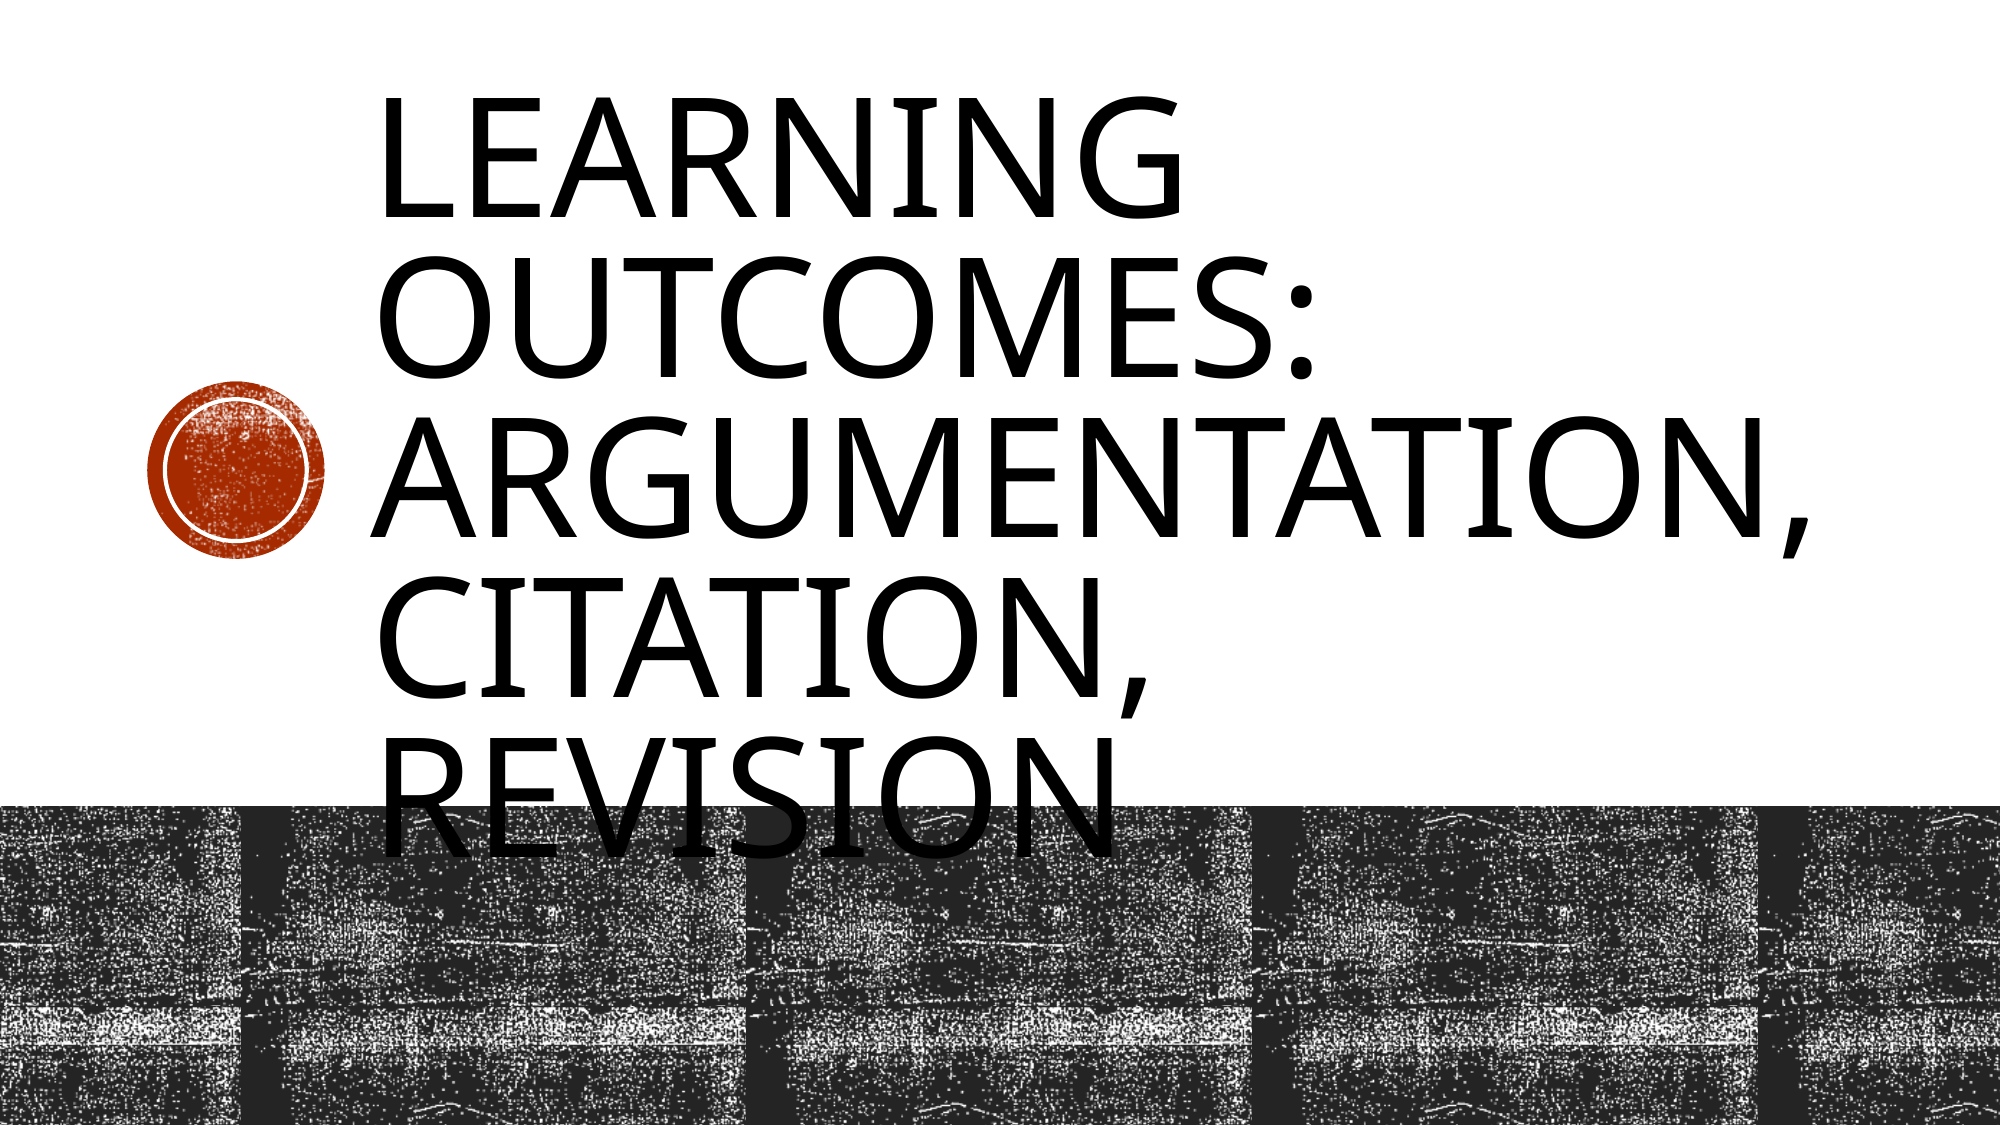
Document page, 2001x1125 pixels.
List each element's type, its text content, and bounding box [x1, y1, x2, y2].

title Learning Outcomes: Argumentation, Citation, Revision [355, 201, 1878, 779]
